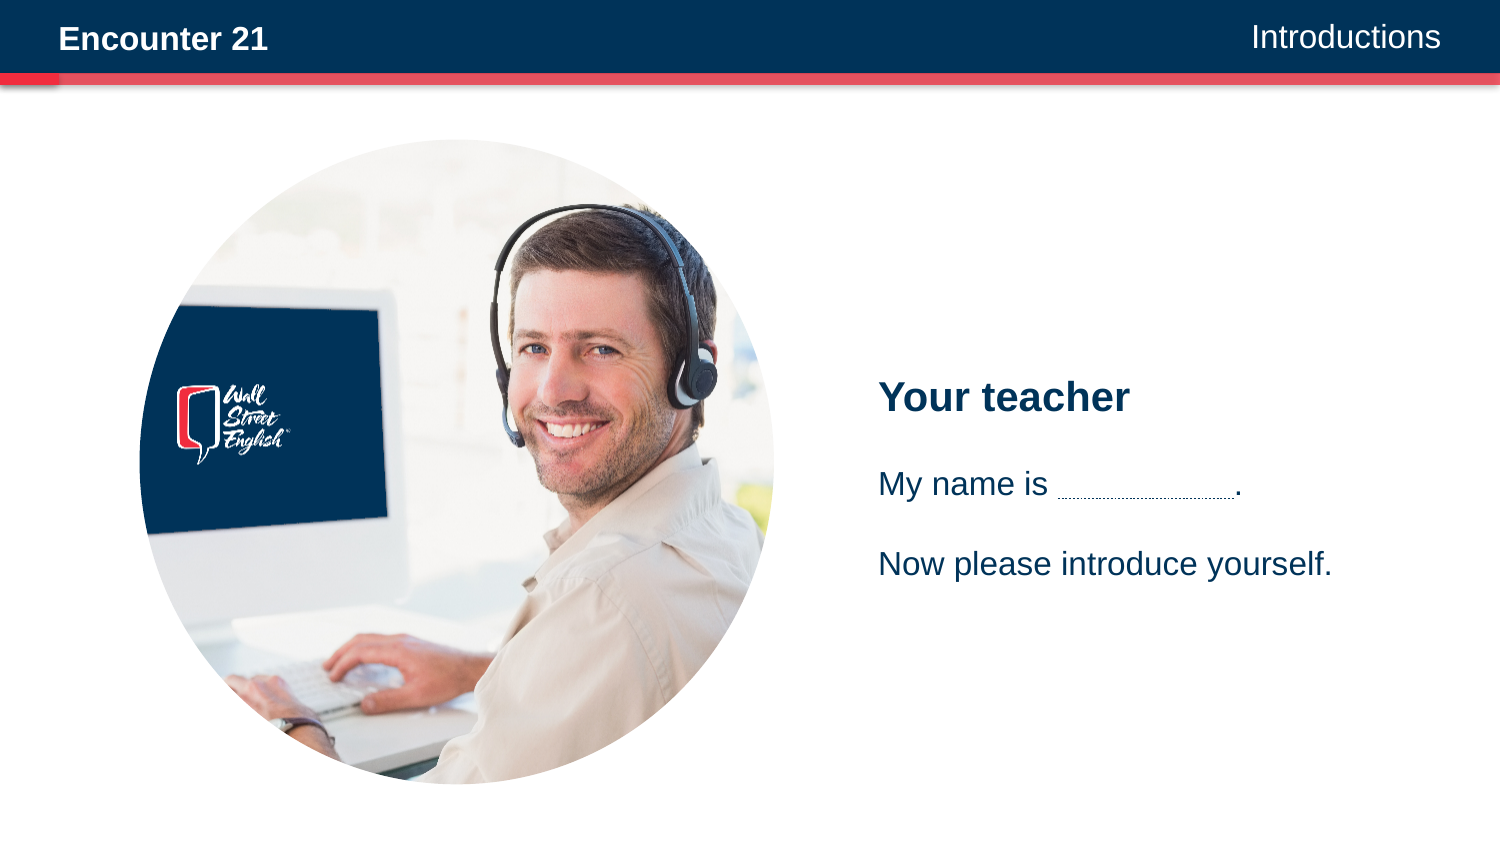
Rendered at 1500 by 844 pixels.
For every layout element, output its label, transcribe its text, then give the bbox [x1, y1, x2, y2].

text_box Your teacher [878, 369, 1442, 420]
text_box Encounter 21 [58, 17, 907, 58]
text_box [60, 72, 1500, 86]
text_box Introductions [912, 14, 1442, 55]
text_box [0, 0, 1500, 72]
text_box [0, 72, 60, 86]
text_box My name is . Now please introduce yourself. [878, 462, 1440, 659]
picture [139, 139, 775, 785]
